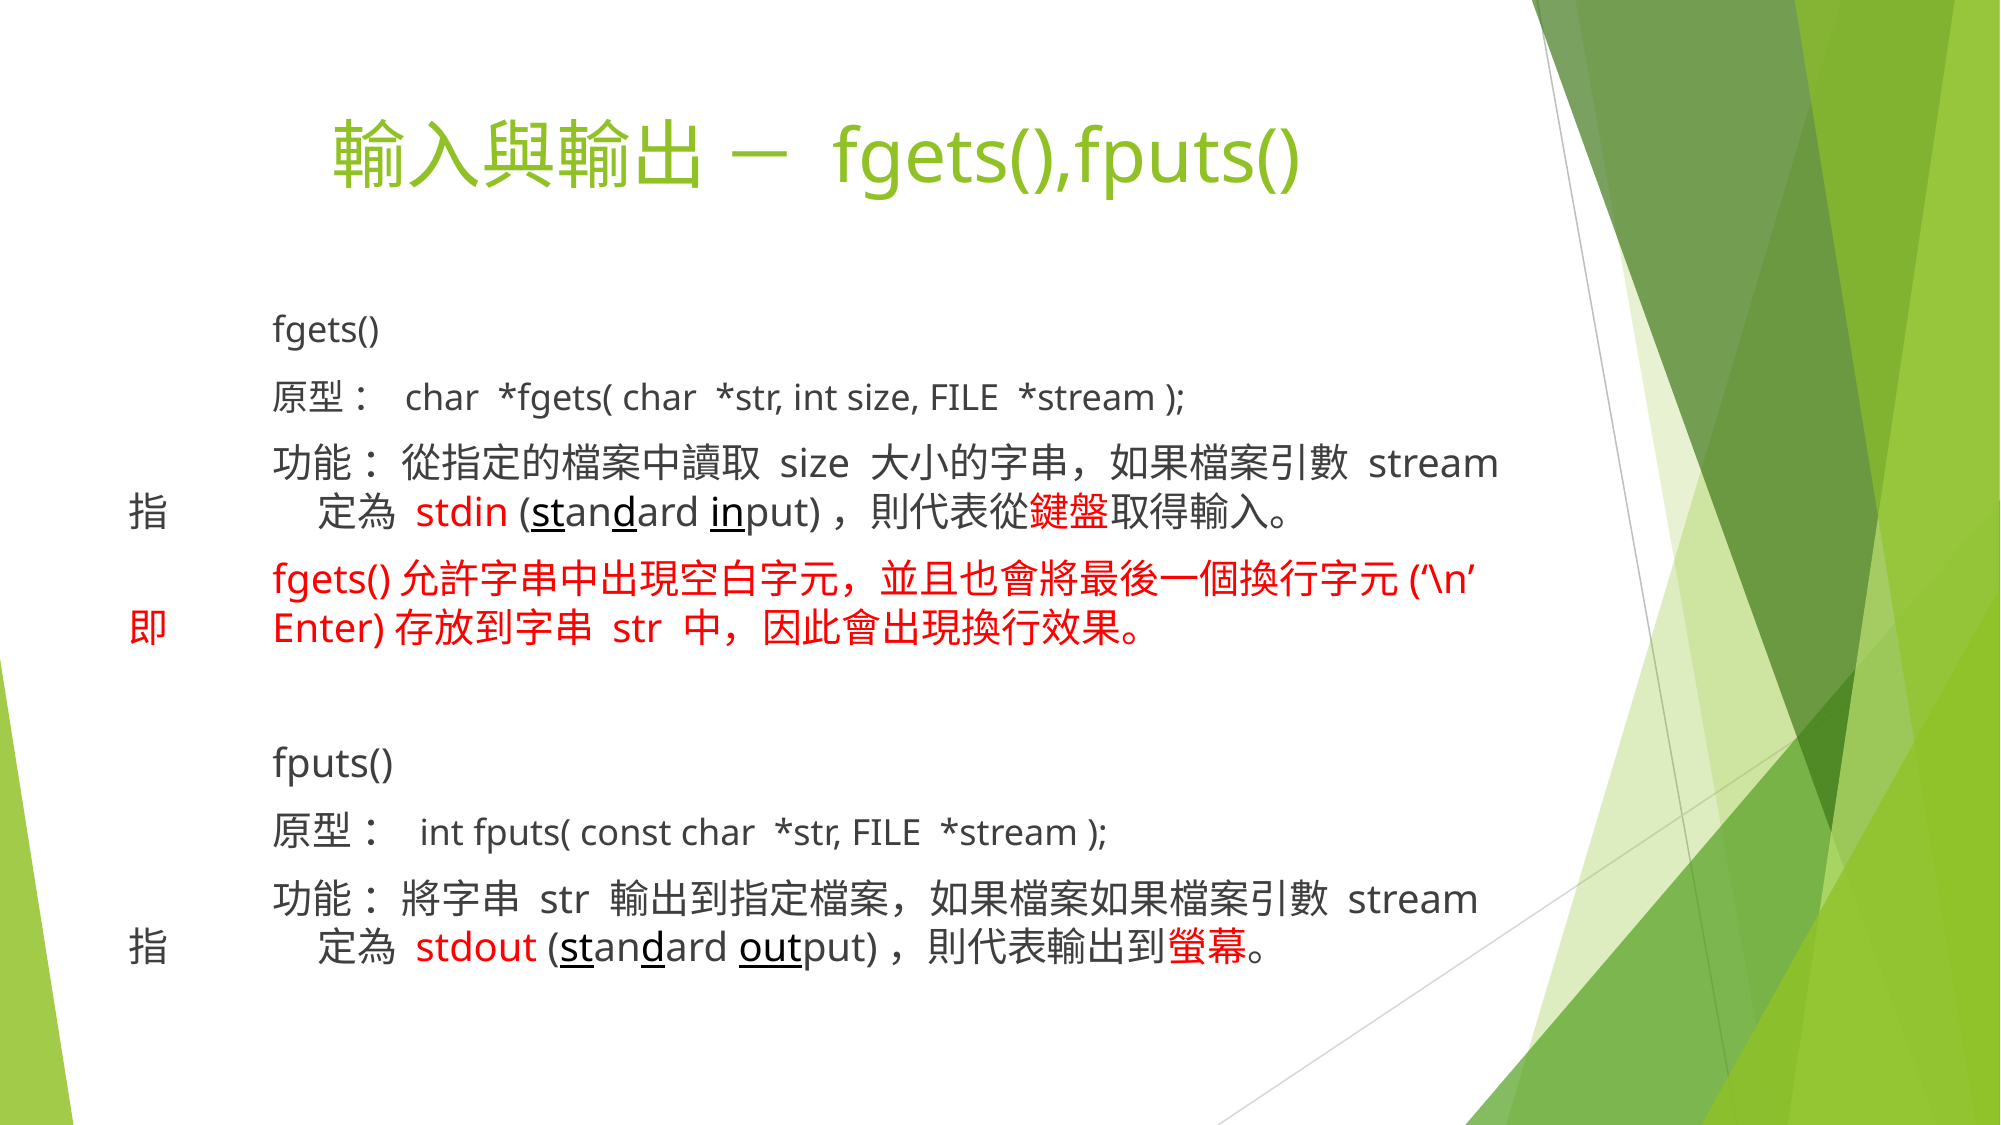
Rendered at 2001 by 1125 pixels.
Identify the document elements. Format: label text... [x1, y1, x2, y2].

list fgets() 原型 ： char *fgets( char *str, int size, FILE *stream ); 功能 ：從指定的檔案中讀取 size 大小的字串，如果檔案引數 stream 指 定為 stdin (standard input)，則代表從鍵盤取得輸入。 fgets()允許字串中出現空白字元，並且也會將最後一個換行字元(‘\n’ 即 Enter)存放到字串 str 中，因此會出現換行效果。 fputs() 原型 ： int fputs( const char *str, FILE *stream ); 功能 ：將字串 str 輸出到指定檔案，如果檔案如果檔案引數 stream 指 定為 stdout (standard output)，則代表輸出到螢幕。 [113, 299, 1524, 1052]
title 輸入與輸出 － fgets(),fputs() [111, 99, 1522, 317]
